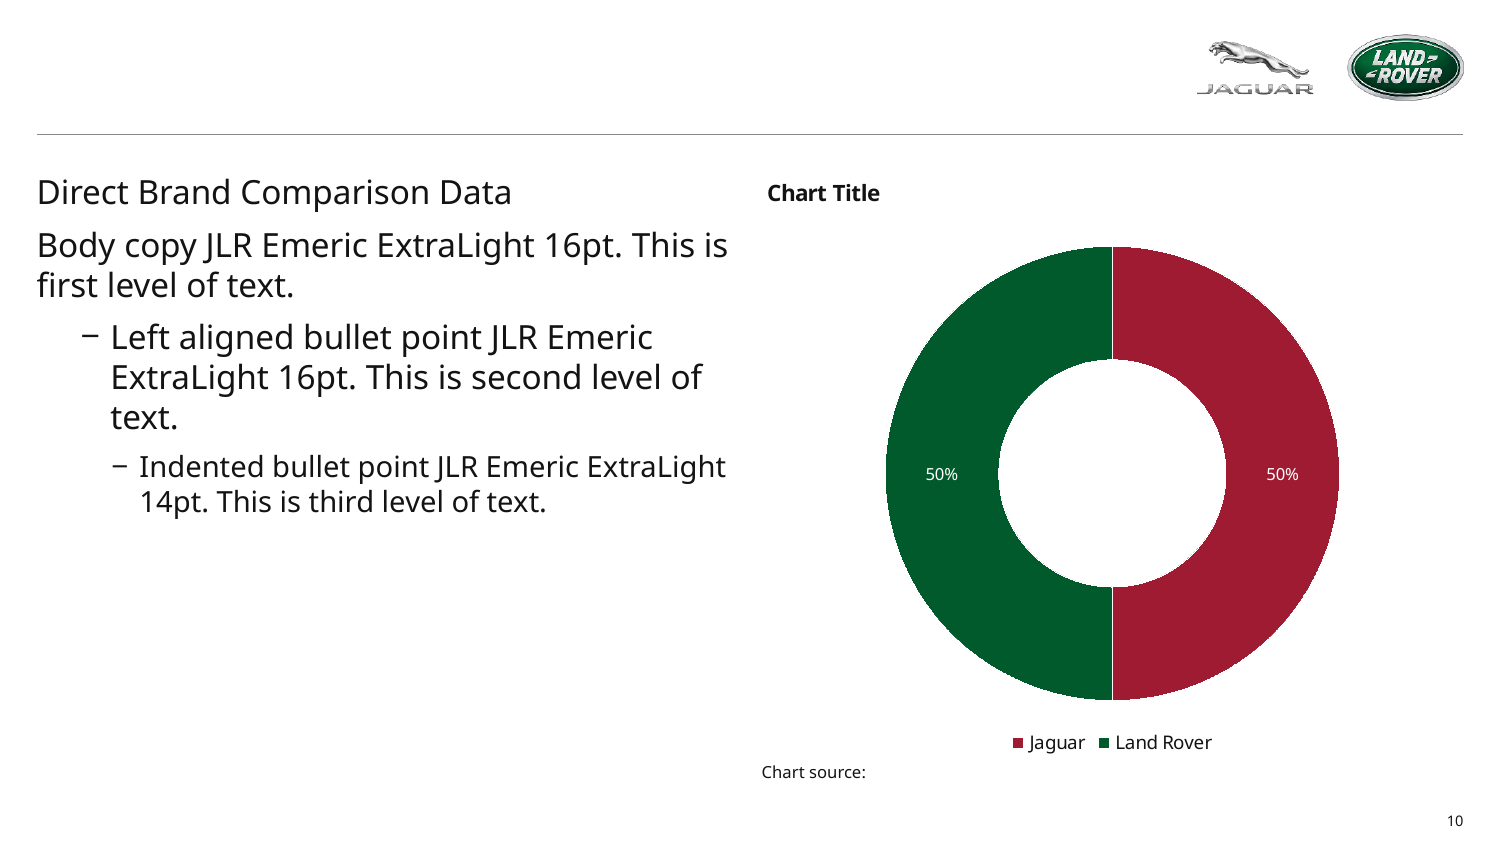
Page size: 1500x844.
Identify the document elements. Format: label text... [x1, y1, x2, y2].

chart [761, 171, 1464, 763]
picture [1197, 34, 1464, 101]
list Direct Brand Comparison Data Body copy JLR Emeric ExtraLight 16pt. This is first level of text. Left aligned bullet point JLR Emeric ExtraLight 16pt. This is second level of text. Indented bullet point JLR Emeric ExtraLight 14pt. This is third level of text. [36, 171, 738, 762]
slide_number 10 [1344, 769, 1464, 833]
list Chart source: [761, 769, 1344, 809]
